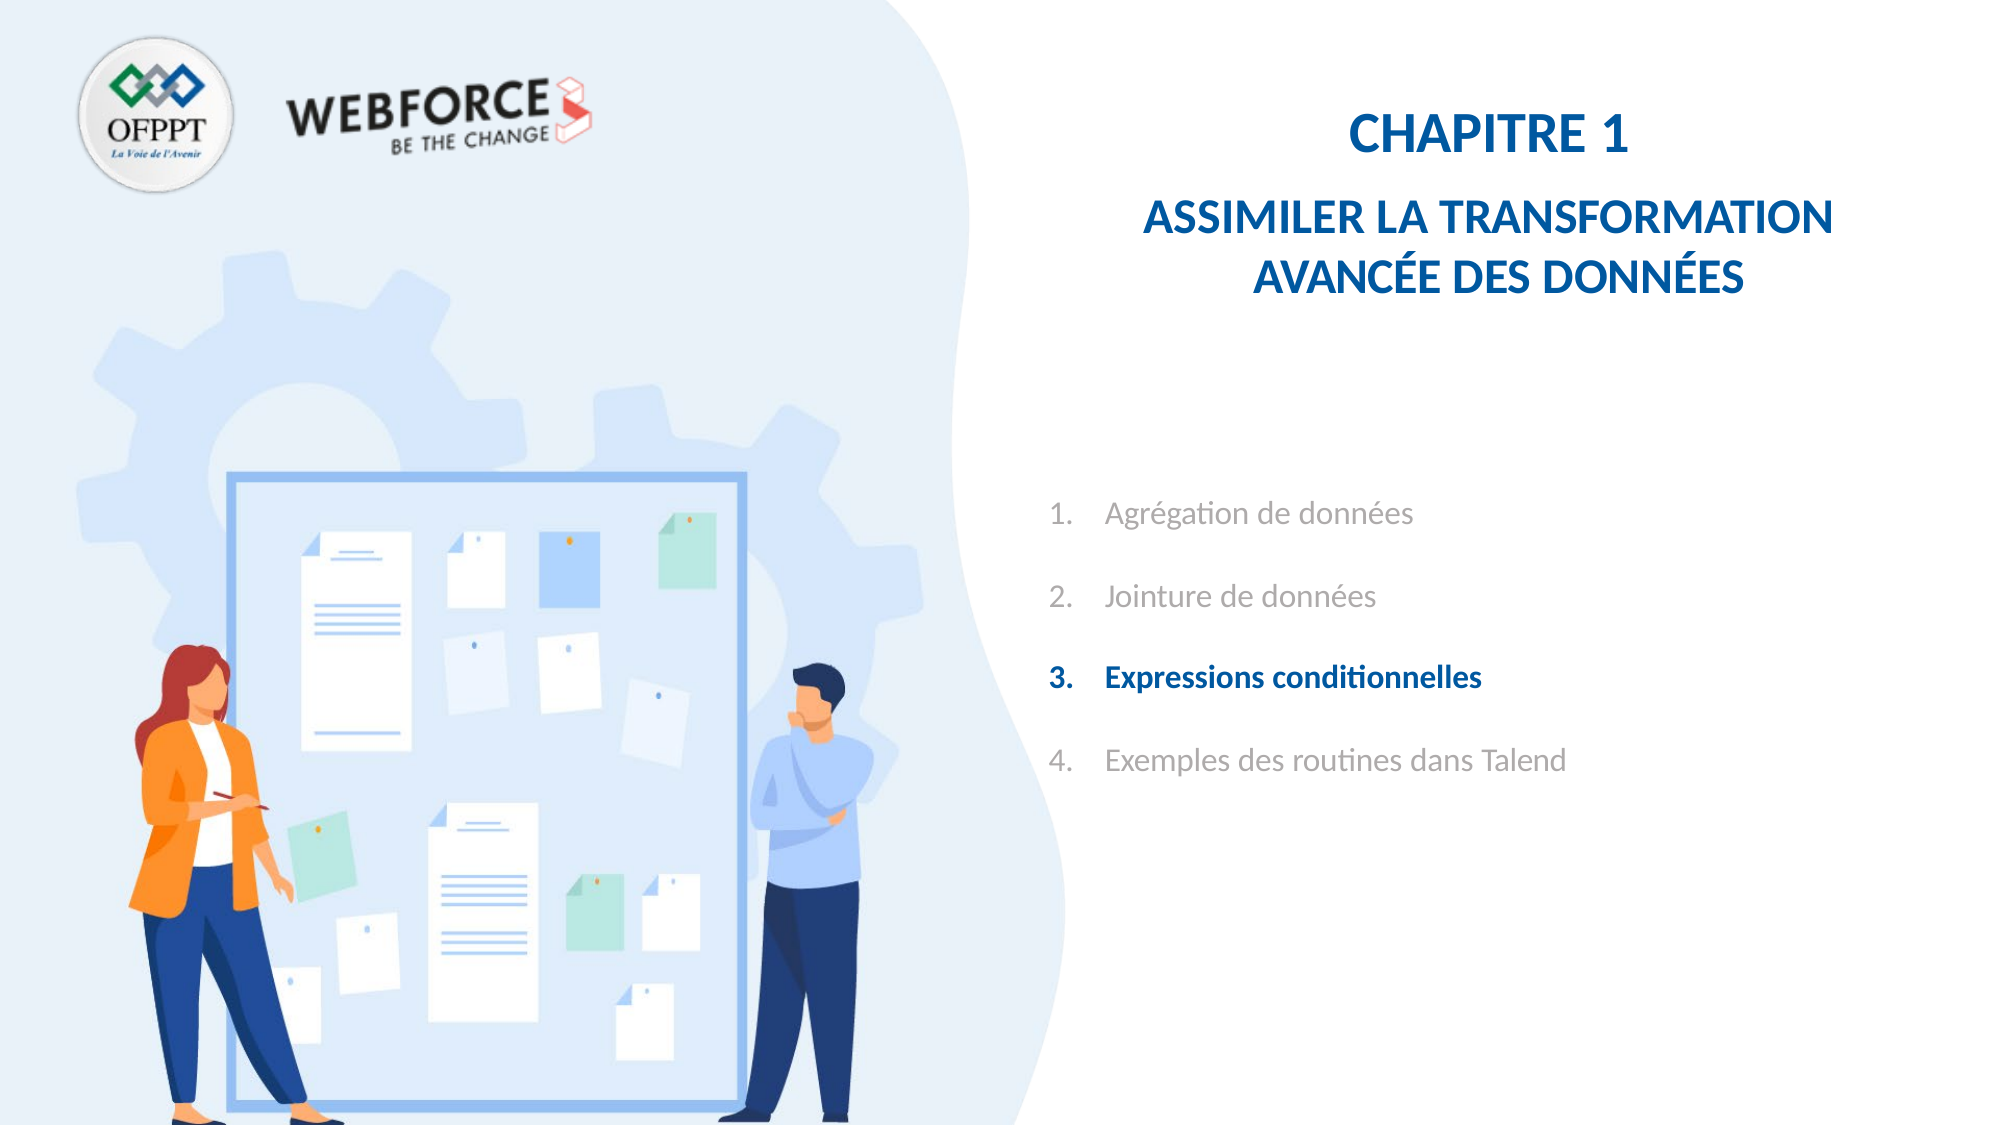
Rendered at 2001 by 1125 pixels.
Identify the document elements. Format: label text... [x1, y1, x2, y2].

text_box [0, 0, 1067, 1125]
text_box Agrégation de données Jointure de données Expressions conditionnelles Exemples des routines dans Talend [1072, 489, 1577, 778]
text_box ASSIMILER LA TRANSFORMATION AVANCÉE DES DONNÉES [1141, 180, 1841, 303]
title CHAPITRE 1 [1072, 92, 1635, 282]
